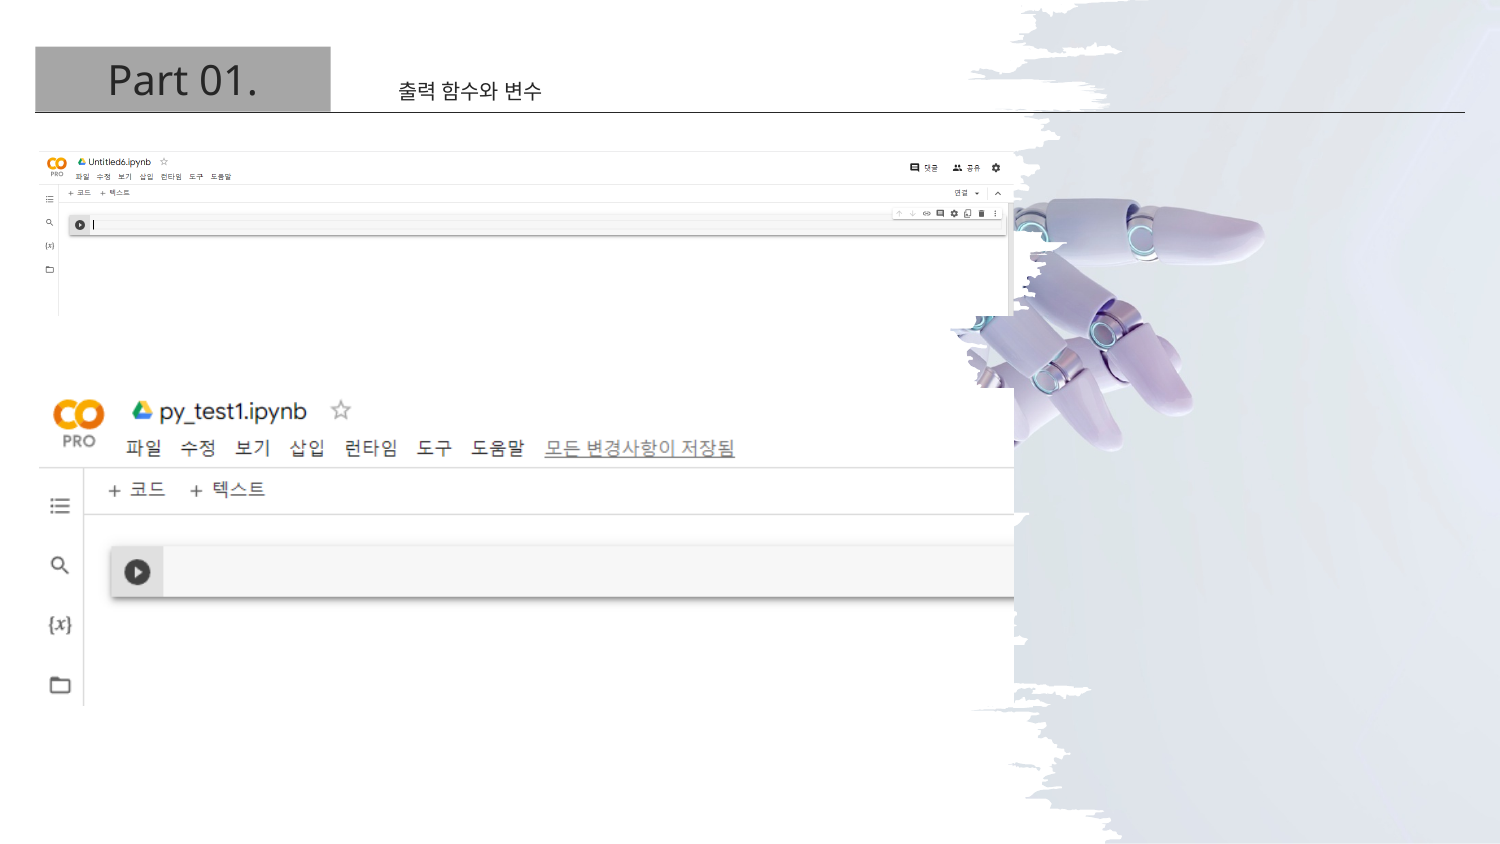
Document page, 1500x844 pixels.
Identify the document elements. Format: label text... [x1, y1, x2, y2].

text_box Part 01. [35, 46, 331, 111]
picture [38, 0, 1500, 844]
text_box 출력 함수와 변수 [316, 71, 625, 111]
